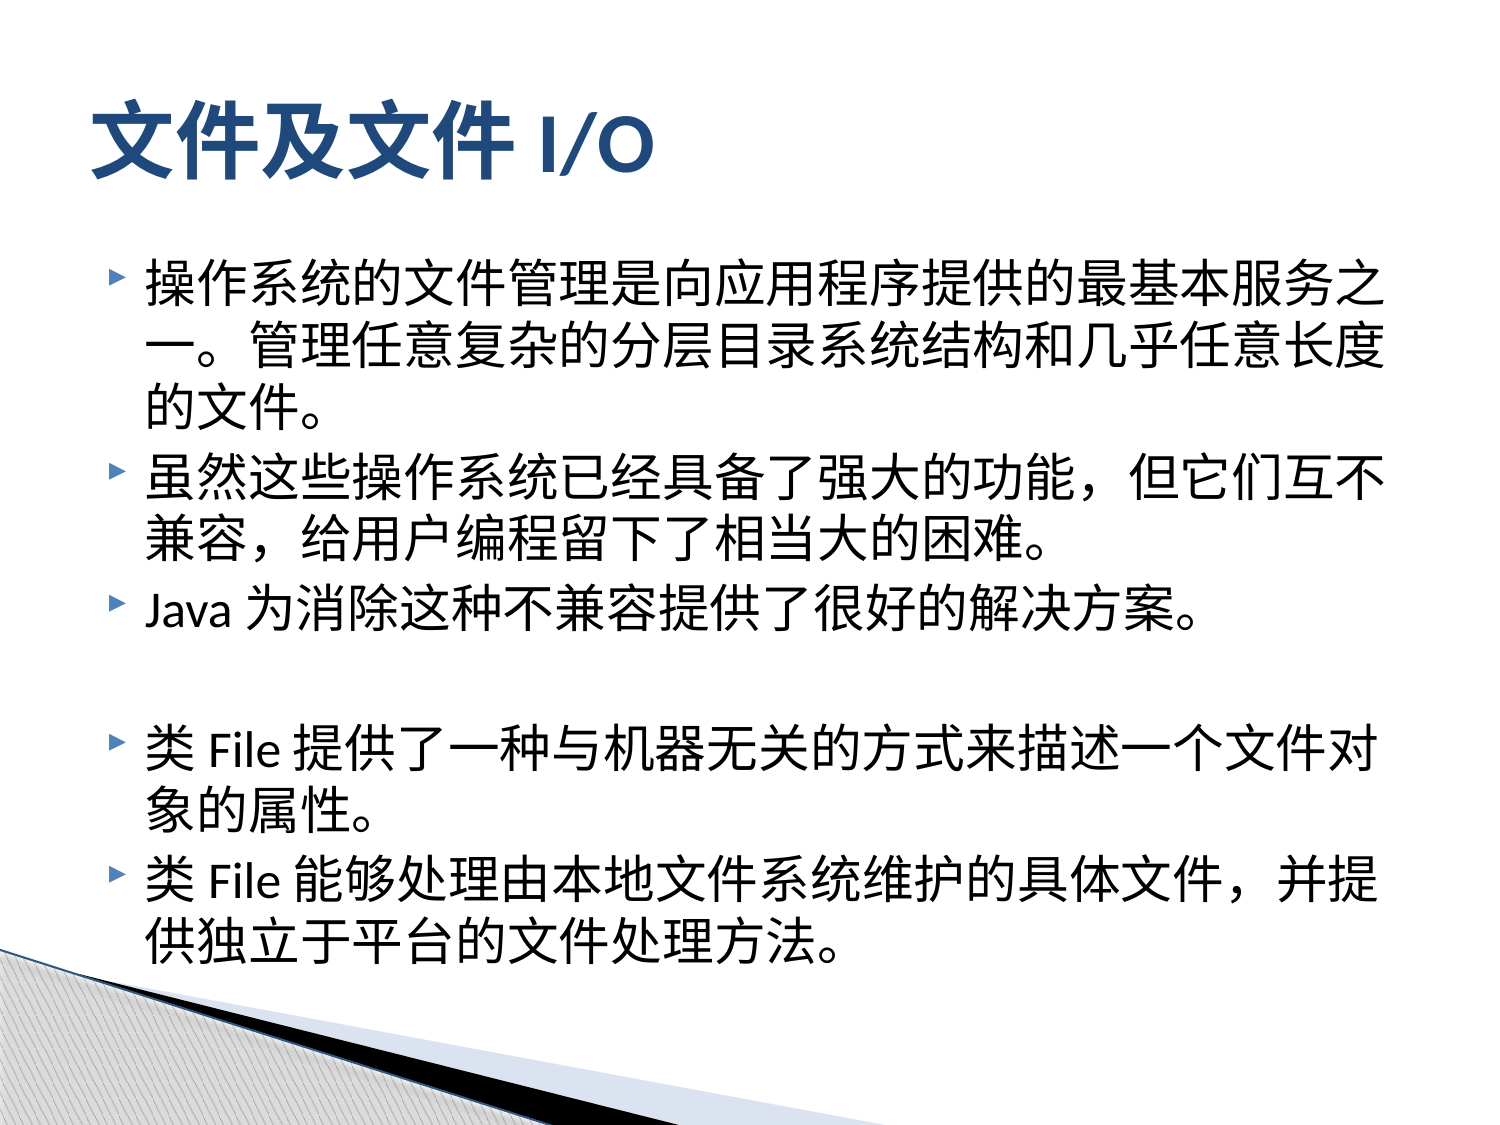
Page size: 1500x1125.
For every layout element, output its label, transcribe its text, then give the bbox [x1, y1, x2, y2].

title 文件及文件I/O [75, 45, 1425, 233]
list 操作系统的文件管理是向应用程序提供的最基本服务之一。管理任意复杂的分层目录系统结构和几乎任意长度的文件。 虽然这些操作系统已经具备了强大的功能，但它们互不兼容，给用户编程留下了相当大的困难。 Java为消除这种不兼容提供了很好的解决方案。 类File提供了一种与机器无关的方式来描述一个文件对象的属性。 类File能够处理由本地文件系统维护的具体文件，并提供独立于平台的文件处理方法。 [75, 243, 1425, 986]
